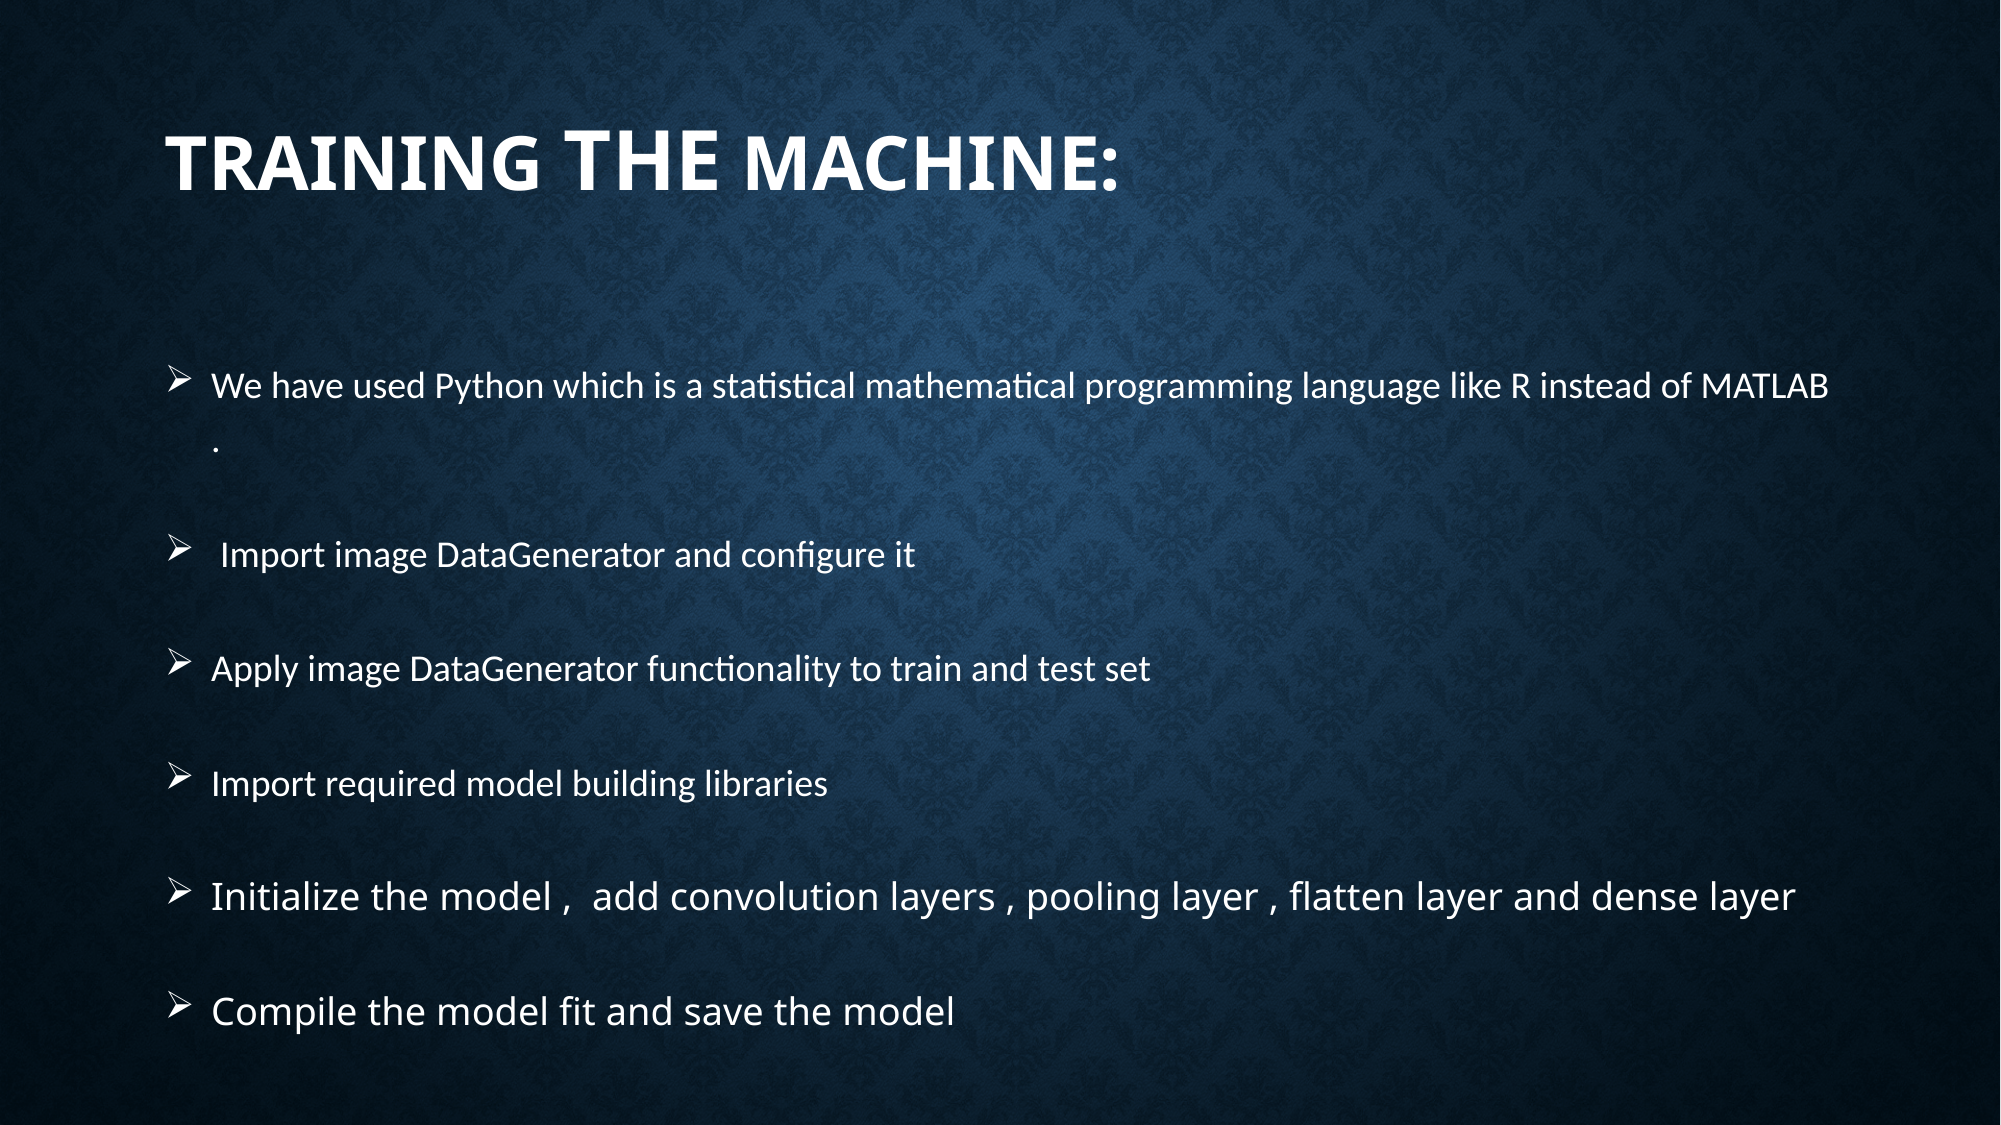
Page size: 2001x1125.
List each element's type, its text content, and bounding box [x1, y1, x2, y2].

list We have used Python which is a statistical mathematical programming language like R instead of MATLAB . Import image DataGenerator and configure it Apply image DataGenerator functionality to train and test set Import required model building libraries Initialize the model , add convolution layers , pooling layer , flatten layer and dense layer Compile the model fit and save the model [149, 343, 1849, 1042]
title Training the Machine: [149, 99, 1849, 318]
